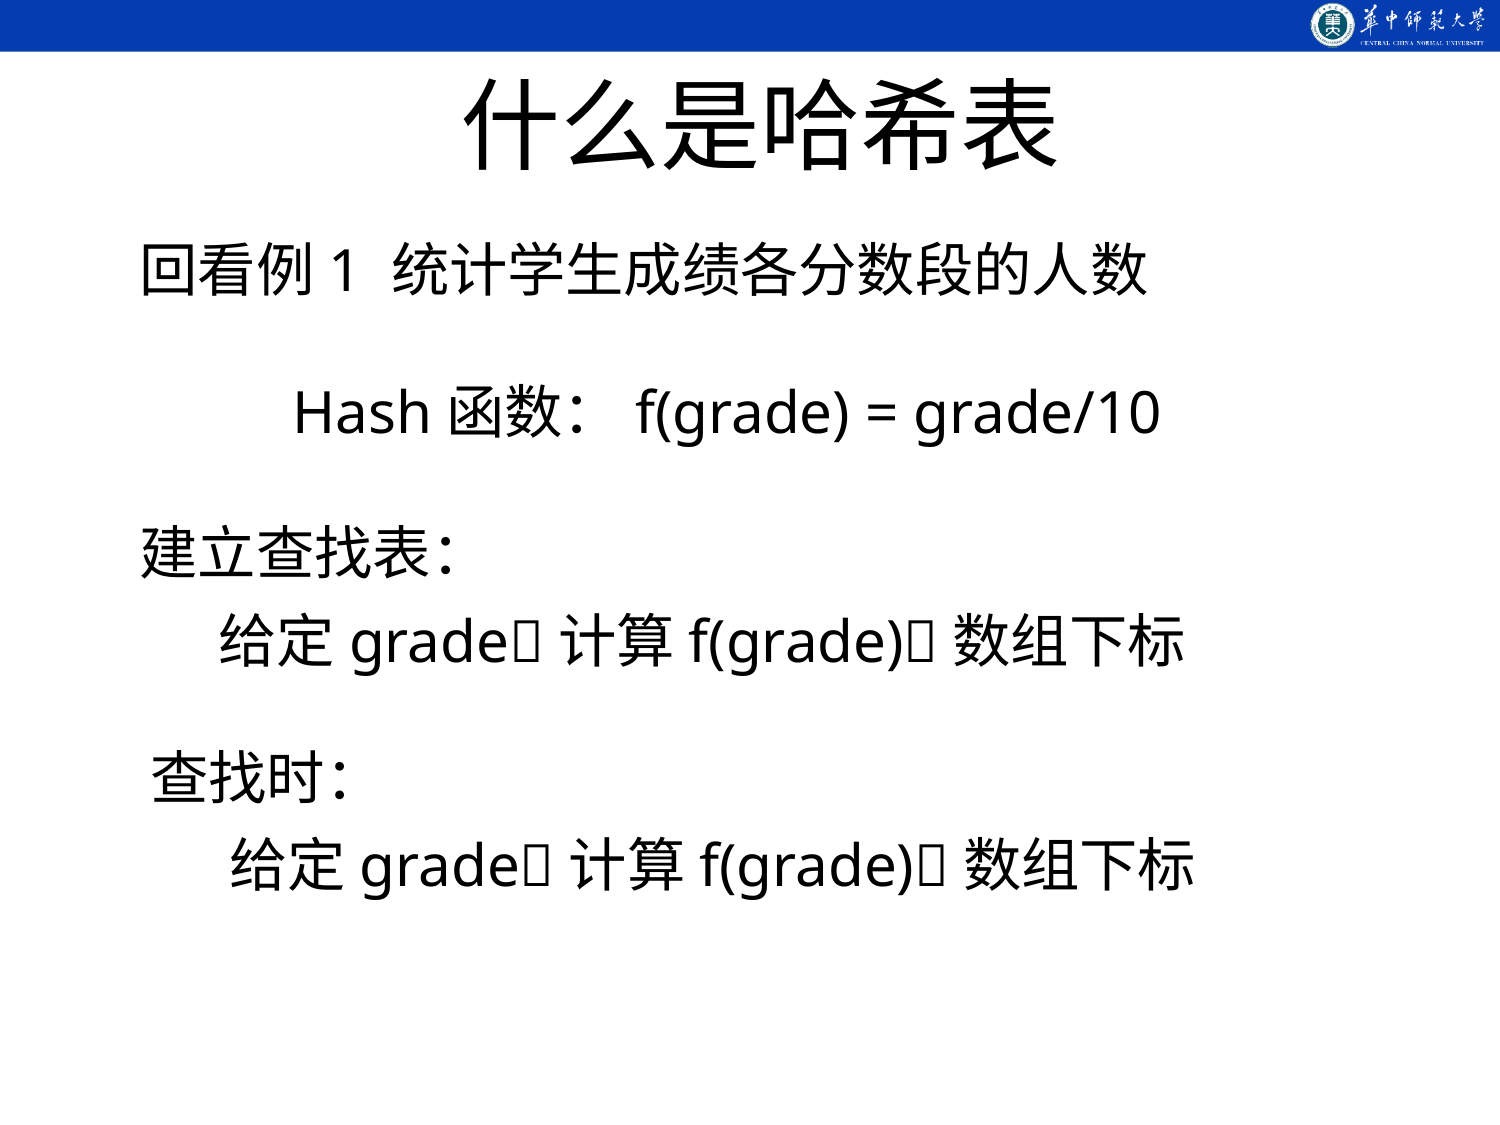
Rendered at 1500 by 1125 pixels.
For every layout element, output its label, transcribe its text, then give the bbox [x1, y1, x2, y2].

text_box 建立查找表： 给定grade计算f(grade)数组下标 [124, 491, 1424, 682]
text_box 查找时： 给定grade计算f(grade)数组下标 [135, 716, 1434, 906]
text_box 回看例1 统计学生成绩各分数段的人数 [125, 208, 1471, 311]
picture [1310, 2, 1486, 48]
text_box 什么是哈希表 [147, 54, 1374, 190]
text_box Hash函数：f(grade) = grade/10 [277, 349, 1199, 540]
